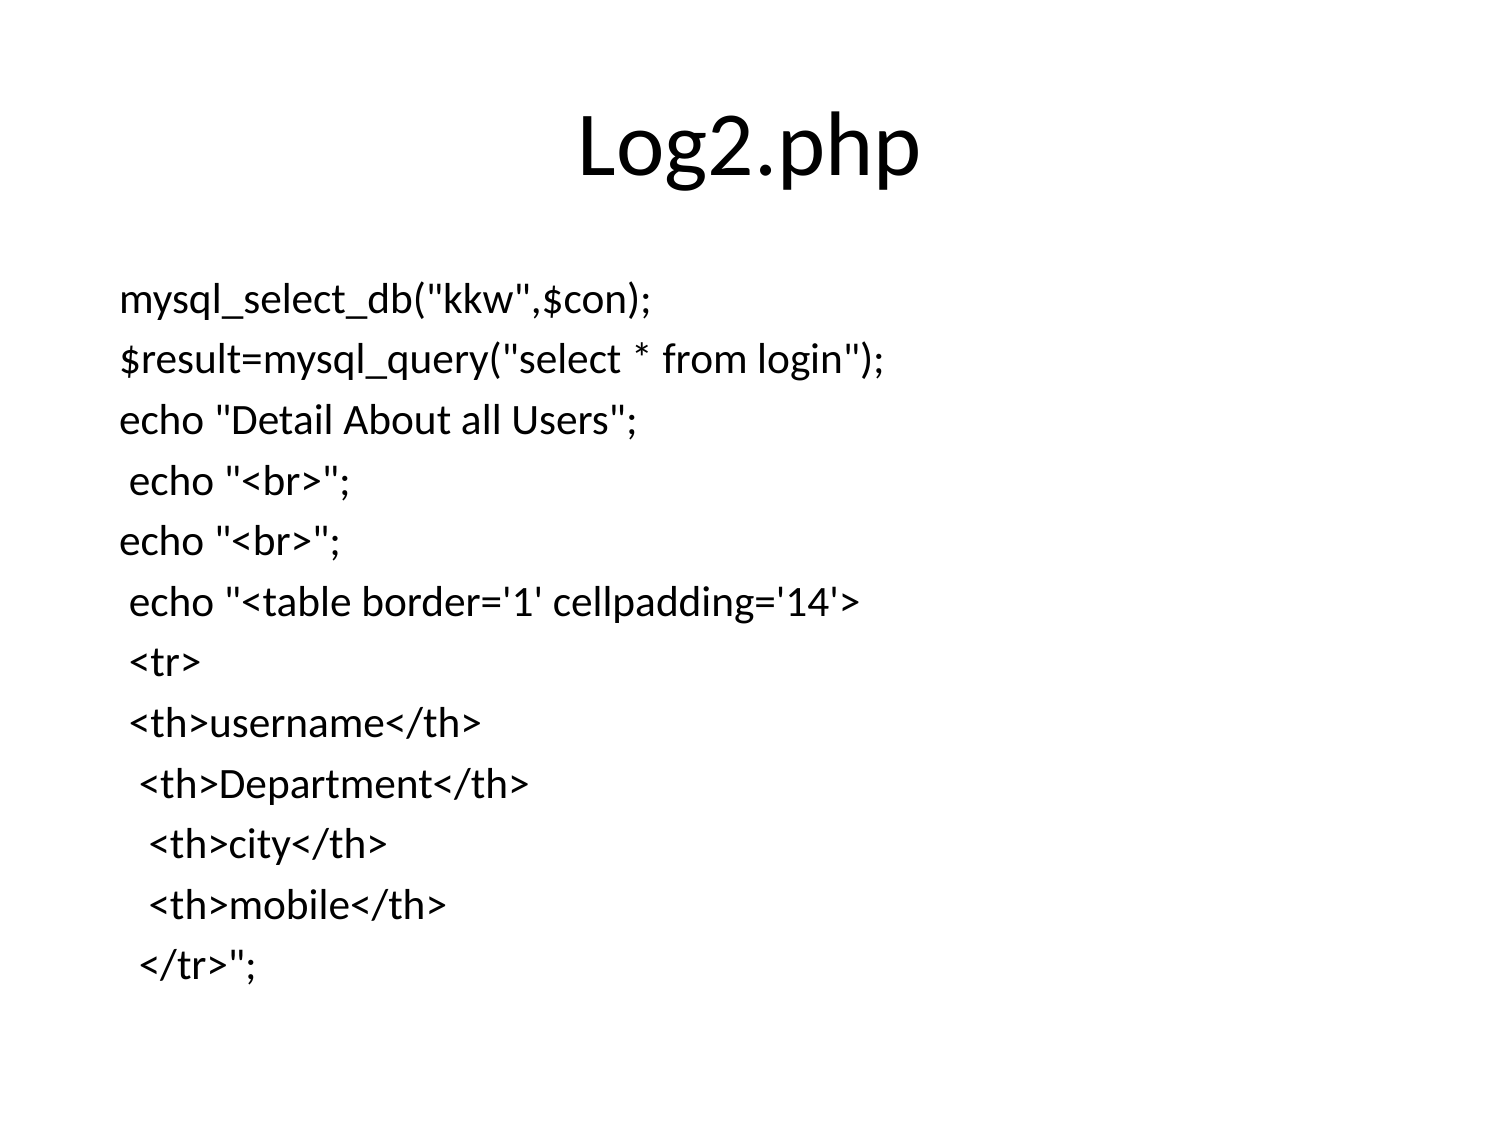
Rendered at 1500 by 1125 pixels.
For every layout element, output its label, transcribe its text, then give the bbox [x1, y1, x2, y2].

list mysql_select_db("kkw",$con); $result=mysql_query("select * from login"); echo "Detail About all Users"; echo "<br>"; echo "<br>"; echo "<table border='1' cellpadding='14'> <tr> <th>username</th> <th>Department</th> <th>city</th> <th>mobile</th> </tr>"; [75, 262, 1425, 1005]
title Log2.php [75, 45, 1425, 233]
